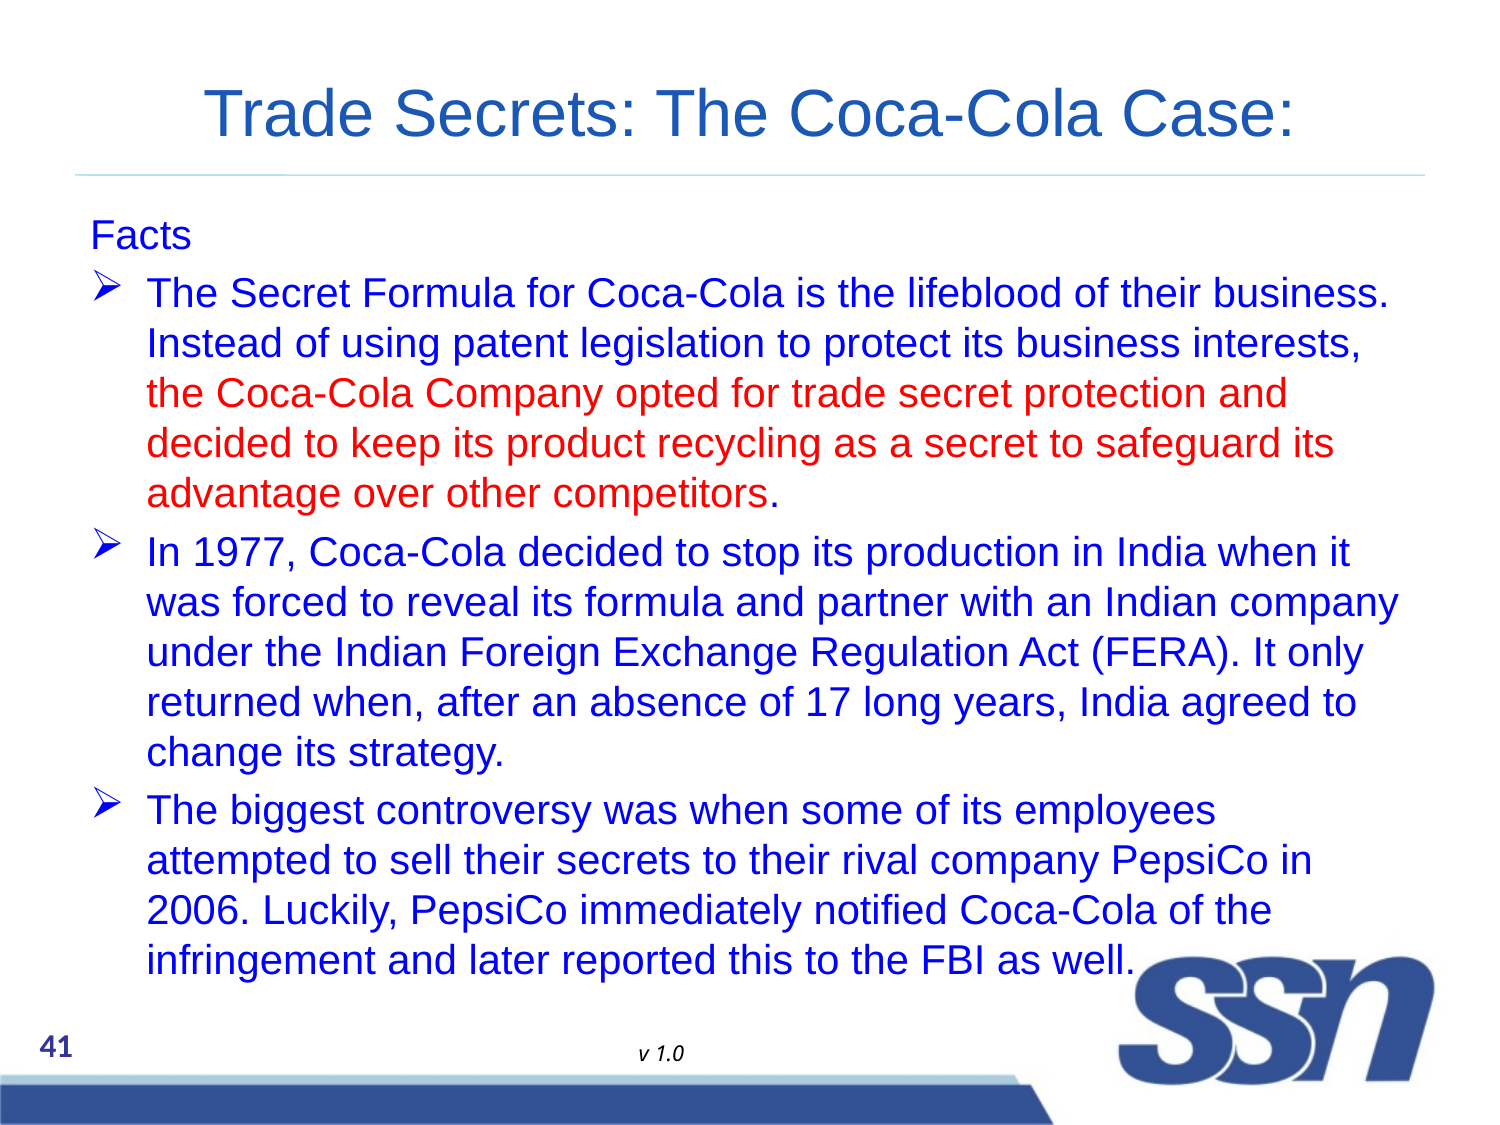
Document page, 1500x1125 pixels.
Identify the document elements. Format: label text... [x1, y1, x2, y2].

picture [0, 913, 1500, 1125]
title Trade Secrets: The Coca-Cola Case: [75, 45, 1425, 175]
list Facts The Secret Formula for Coca-Cola is the lifeblood of their business. Instead of using patent legislation to protect its business interests, the Coca-Cola Company opted for trade secret protection and decided to keep its product recycling as a secret to safeguard its advantage over other competitors. In 1977, Coca-Cola decided to stop its production in India when it was forced to reveal its formula and partner with an Indian company under the Indian Foreign Exchange Regulation Act (FERA). It only returned when, after an absence of 17 long years, India agreed to change its strategy. The biggest controversy was when some of its employees attempted to sell their secrets to their rival company PepsiCo in 2006. Luckily, PepsiCo immediately notified Coca-Cola of the infringement and later reported this to the FBI as well. [75, 200, 1425, 1005]
